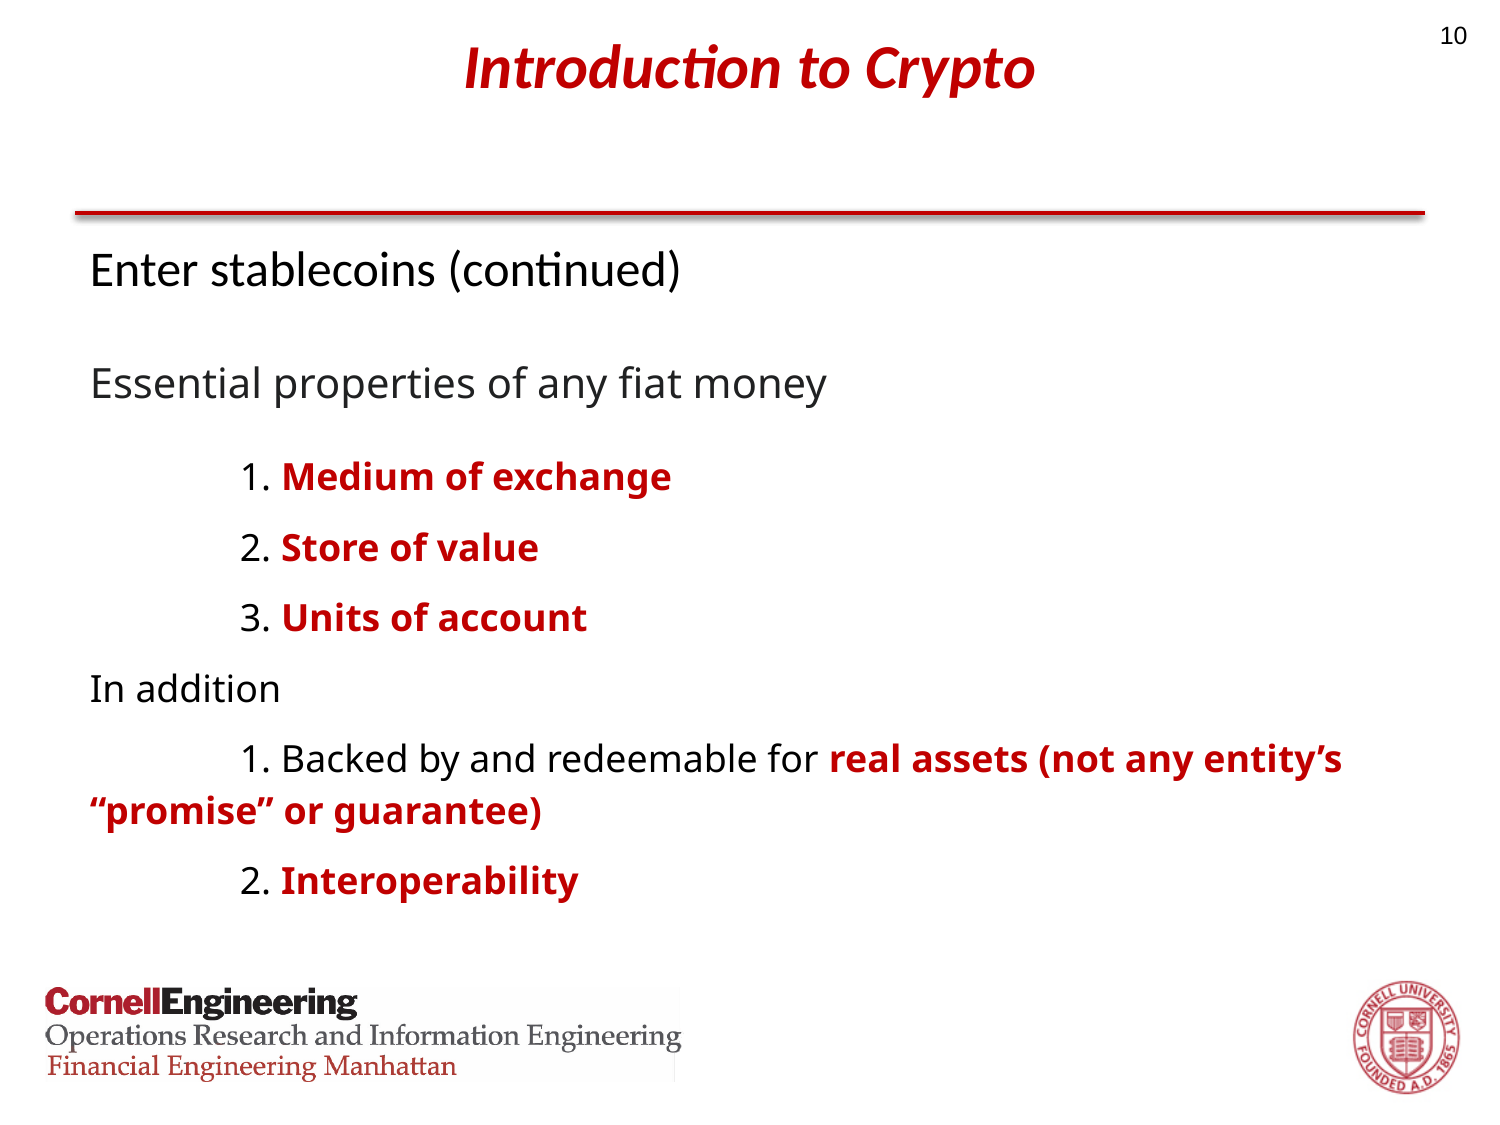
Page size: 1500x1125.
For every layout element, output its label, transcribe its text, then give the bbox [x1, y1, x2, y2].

text_box 10 [1425, 12, 1486, 52]
title Introduction to Crypto [75, 18, 1425, 207]
picture [1320, 944, 1493, 1125]
picture [45, 987, 828, 1082]
text_box Enter stablecoins (continued) Essential properties of any fiat money 1. Medium of exchange 2. Store of value 3. Units of account In addition 1. Backed by and redeemable for real assets (not any entity’s “promise” or guarantee) 2. Interoperability [74, 229, 1425, 943]
